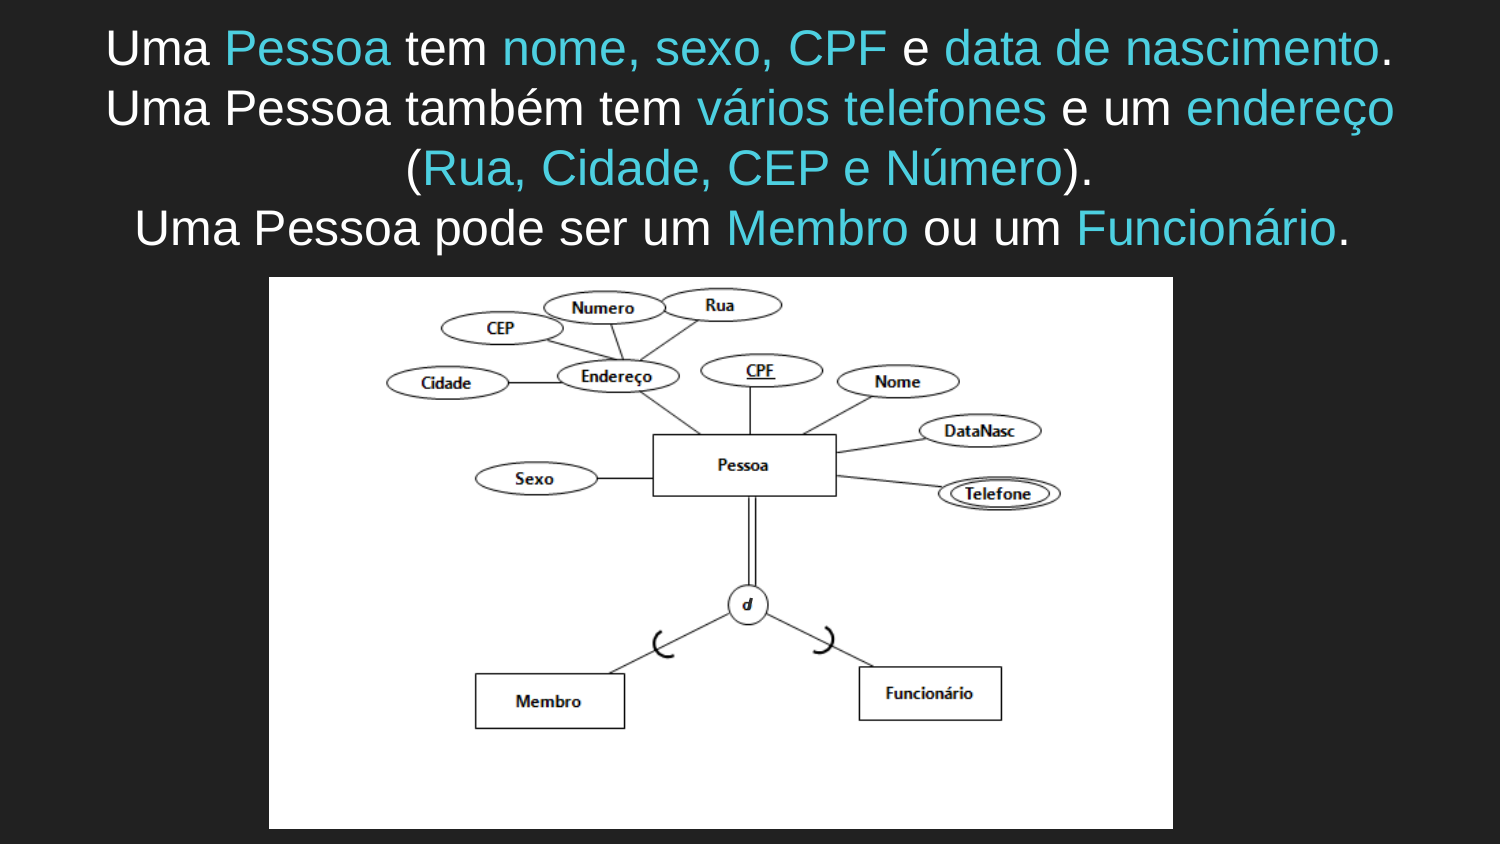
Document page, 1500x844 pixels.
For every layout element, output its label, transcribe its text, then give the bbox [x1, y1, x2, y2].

picture [269, 277, 1173, 830]
title Uma Pessoa tem nome, sexo, CPF e data de nascimento. Uma Pessoa também tem vários telefones e um endereço (Rua, Cidade, CEP e Número). Uma Pessoa pode ser um Membro ou um Funcionário. [0, 0, 1500, 243]
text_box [748, 597, 752, 610]
